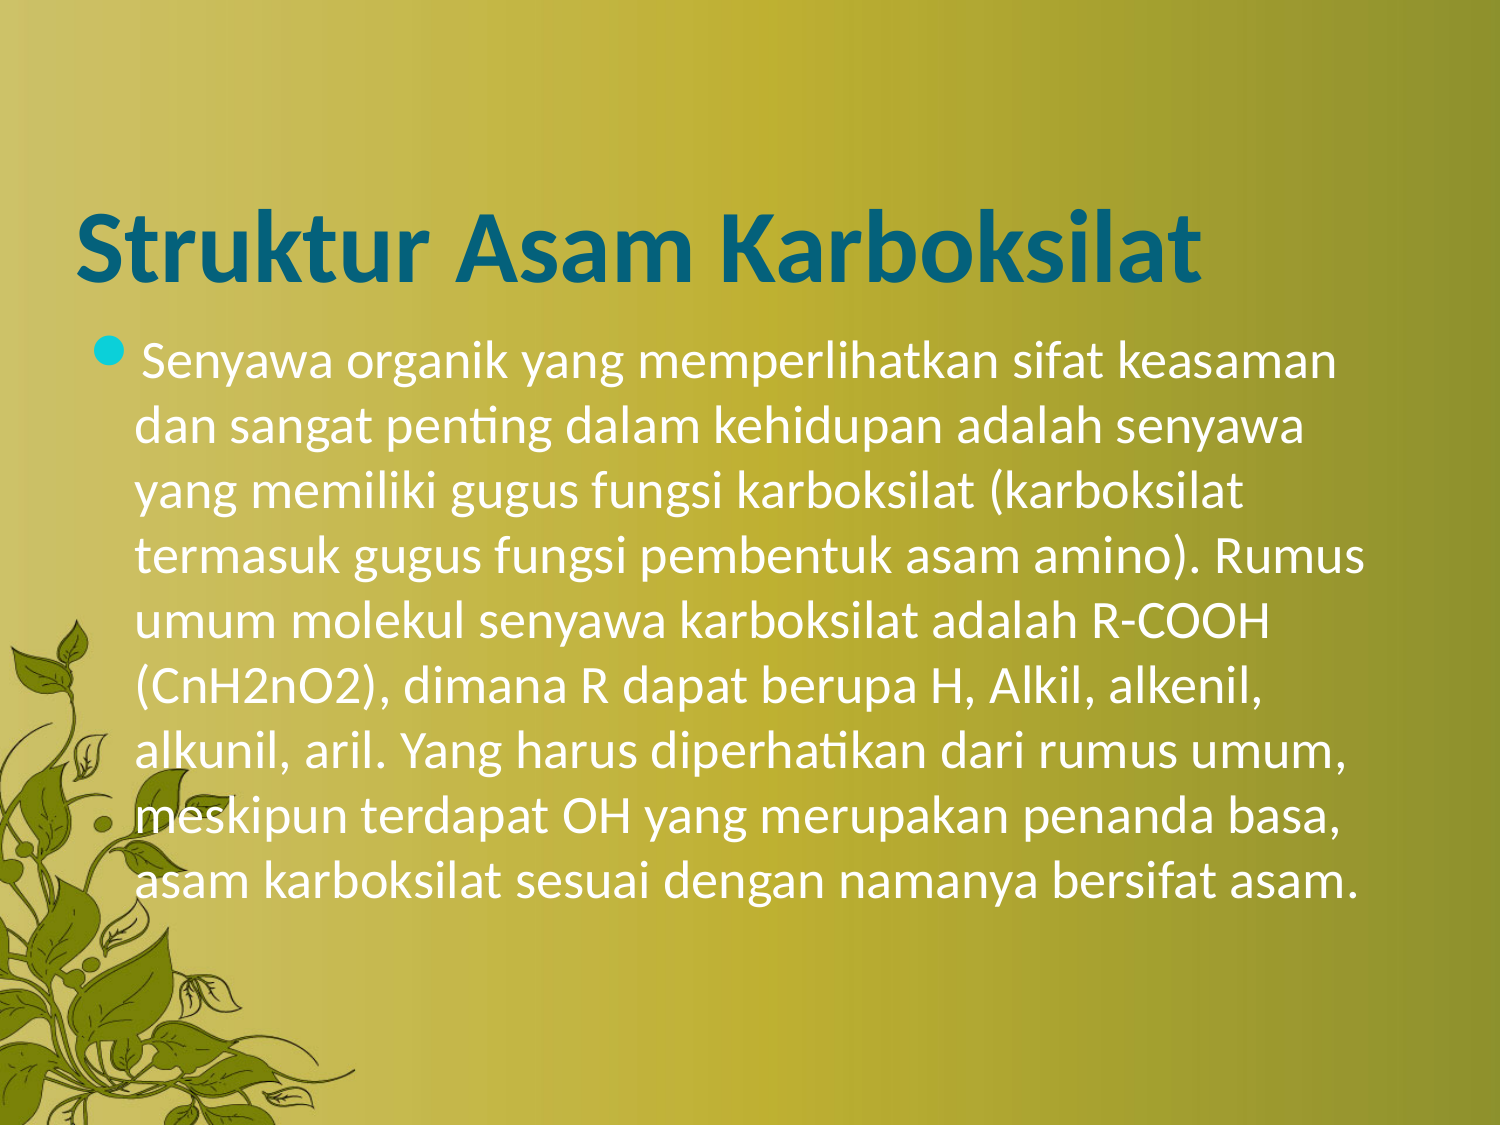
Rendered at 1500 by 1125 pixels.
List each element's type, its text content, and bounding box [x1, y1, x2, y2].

list Senyawa organik yang memperlihatkan sifat keasaman dan sangat penting dalam kehidupan adalah senyawa yang memiliki gugus fungsi karboksilat (karboksilat termasuk gugus fungsi pembentuk asam amino). Rumus umum molekul senyawa karboksilat adalah R-COOH (CnH2nO2), dimana R dapat berupa H, Alkil, alkenil, alkunil, aril. Yang harus diperhatikan dari rumus umum, meskipun terdapat OH yang merupakan penanda basa, asam karboksilat sesuai dengan namanya bersifat asam. [75, 317, 1425, 1038]
title Struktur Asam Karboksilat [75, 115, 1425, 303]
picture [0, 0, 1500, 1125]
